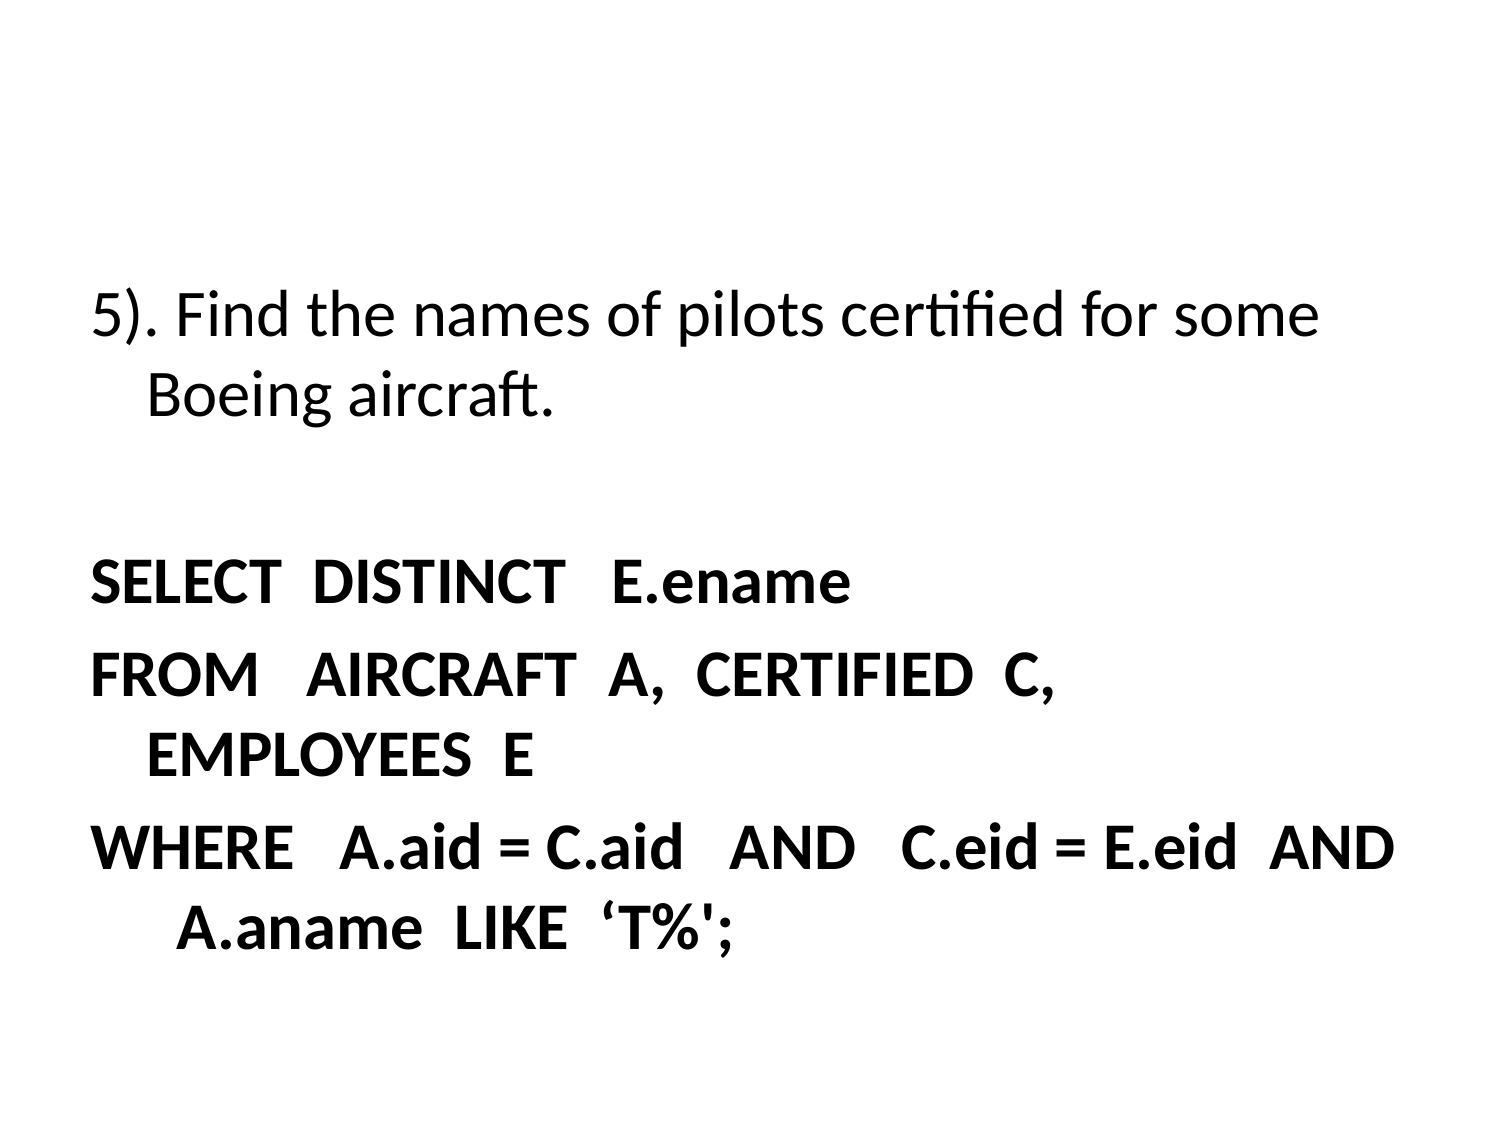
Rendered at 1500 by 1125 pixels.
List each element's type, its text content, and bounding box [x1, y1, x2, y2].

list 5). Find the names of pilots certified for some Boeing aircraft. SELECT DISTINCT E.ename FROM AIRCRAFT A, CERTIFIED C, EMPLOYEES E WHERE A.aid = C.aid AND C.eid = E.eid AND A.aname LIKE ‘T%'; [75, 262, 1425, 1005]
